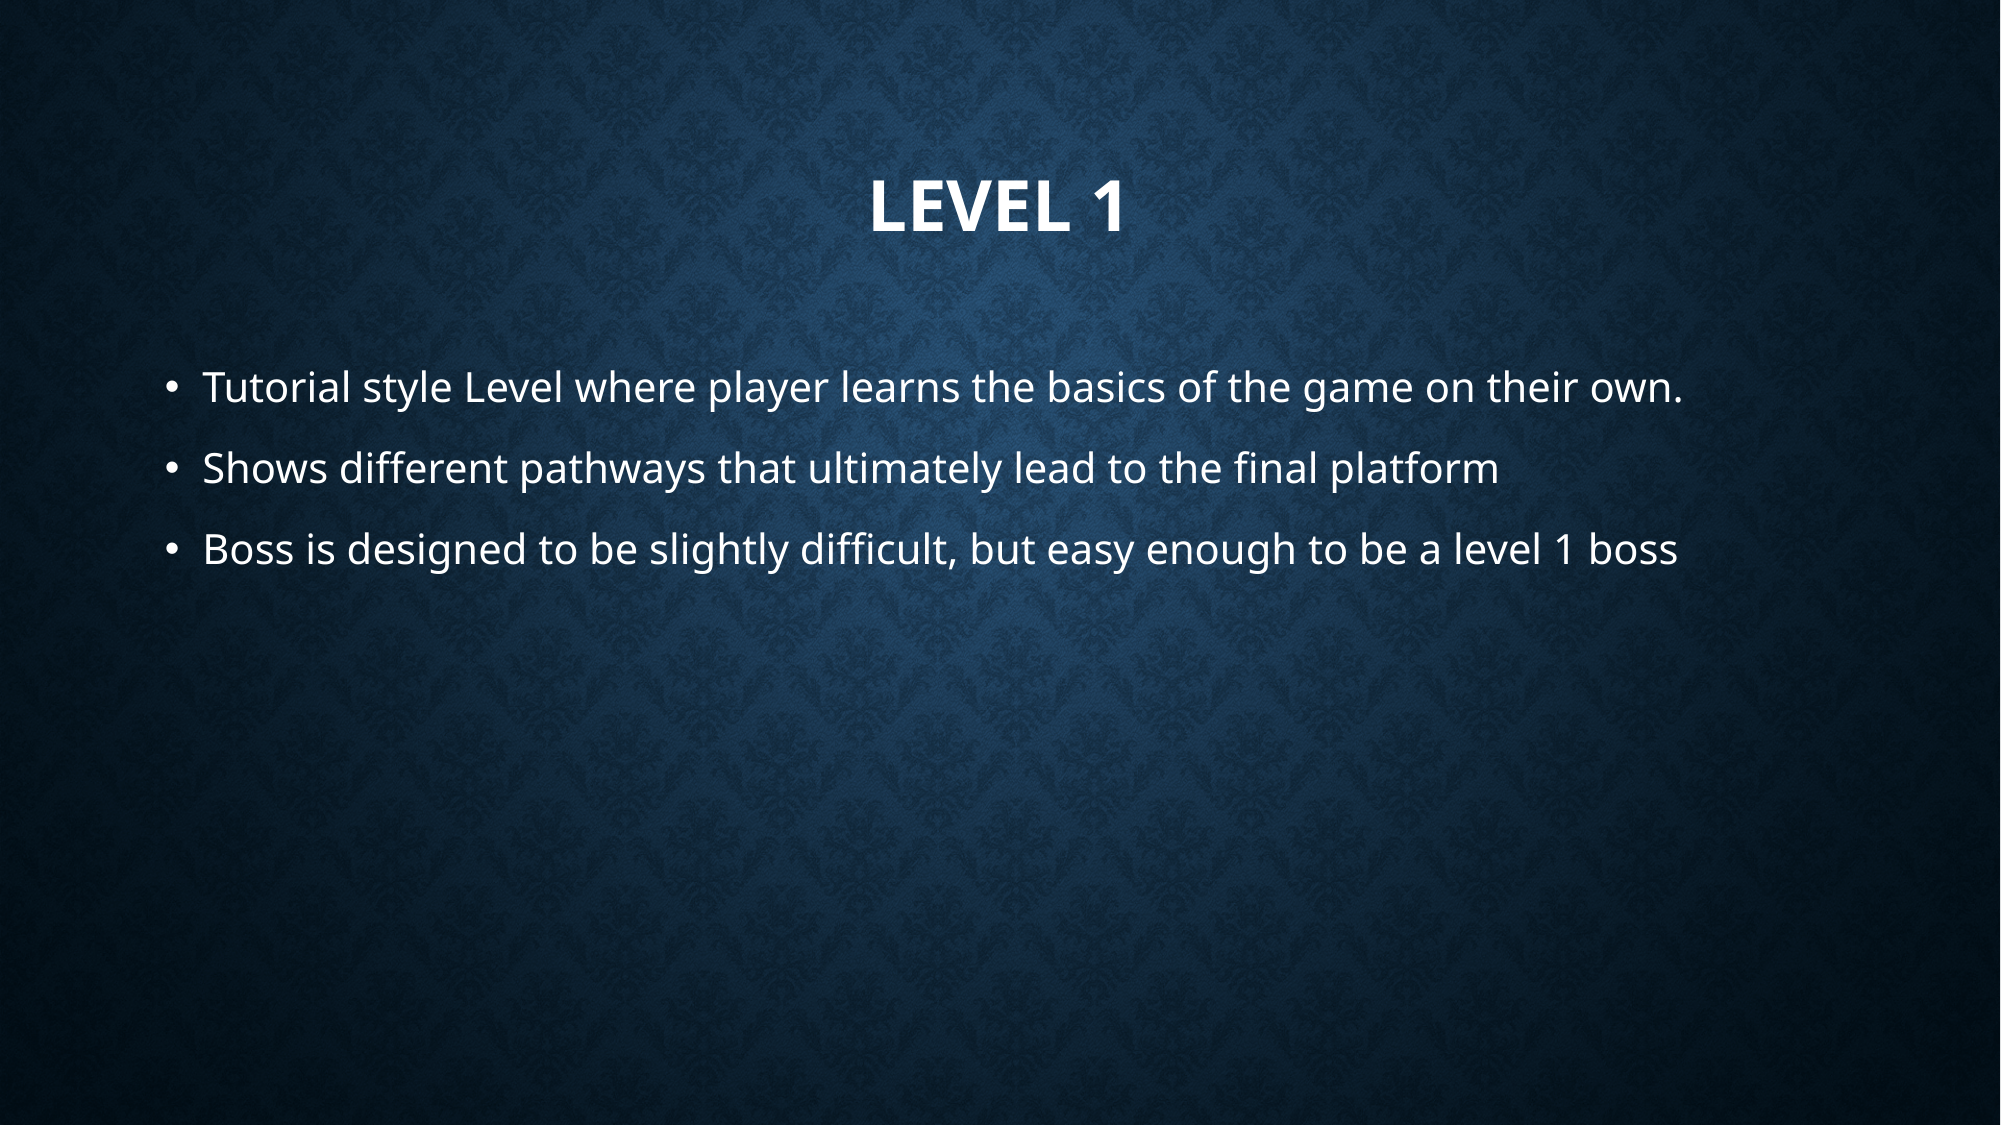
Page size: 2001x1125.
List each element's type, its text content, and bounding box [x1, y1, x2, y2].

title Level 1 [149, 99, 1849, 318]
list Tutorial style Level where player learns the basics of the game on their own. Shows different pathways that ultimately lead to the final platform Boss is designed to be slightly difficult, but easy enough to be a level 1 boss [149, 343, 1849, 950]
